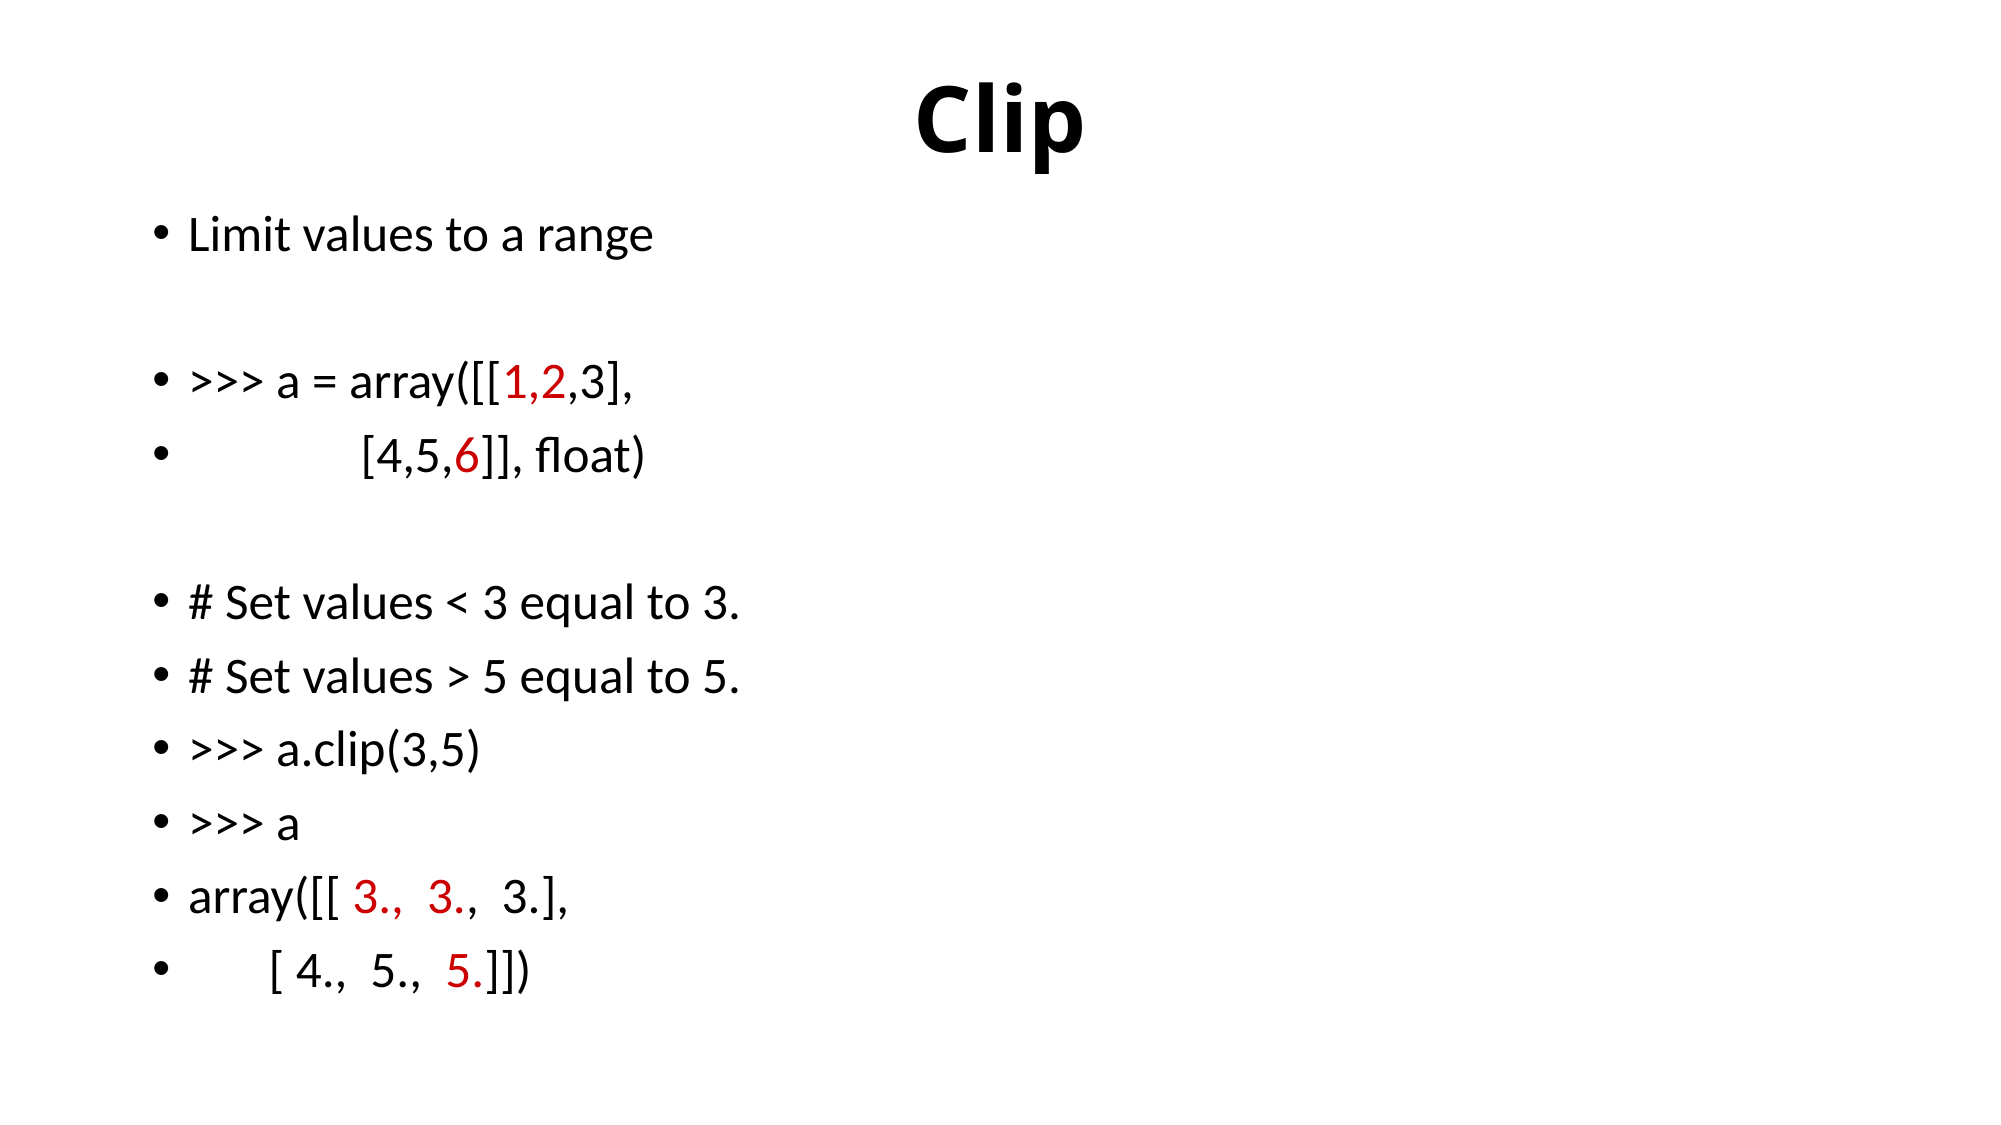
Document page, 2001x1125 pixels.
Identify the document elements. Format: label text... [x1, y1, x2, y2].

title Clip [137, 59, 1863, 187]
list Limit values to a range >>> a = array([[1,2,3], [4,5,6]], float) # Set values < 3 equal to 3. # Set values > 5 equal to 5. >>> a.clip(3,5) >>> a array([[ 3., 3., 3.], [ 4., 5., 5.]]) [137, 200, 1863, 1014]
